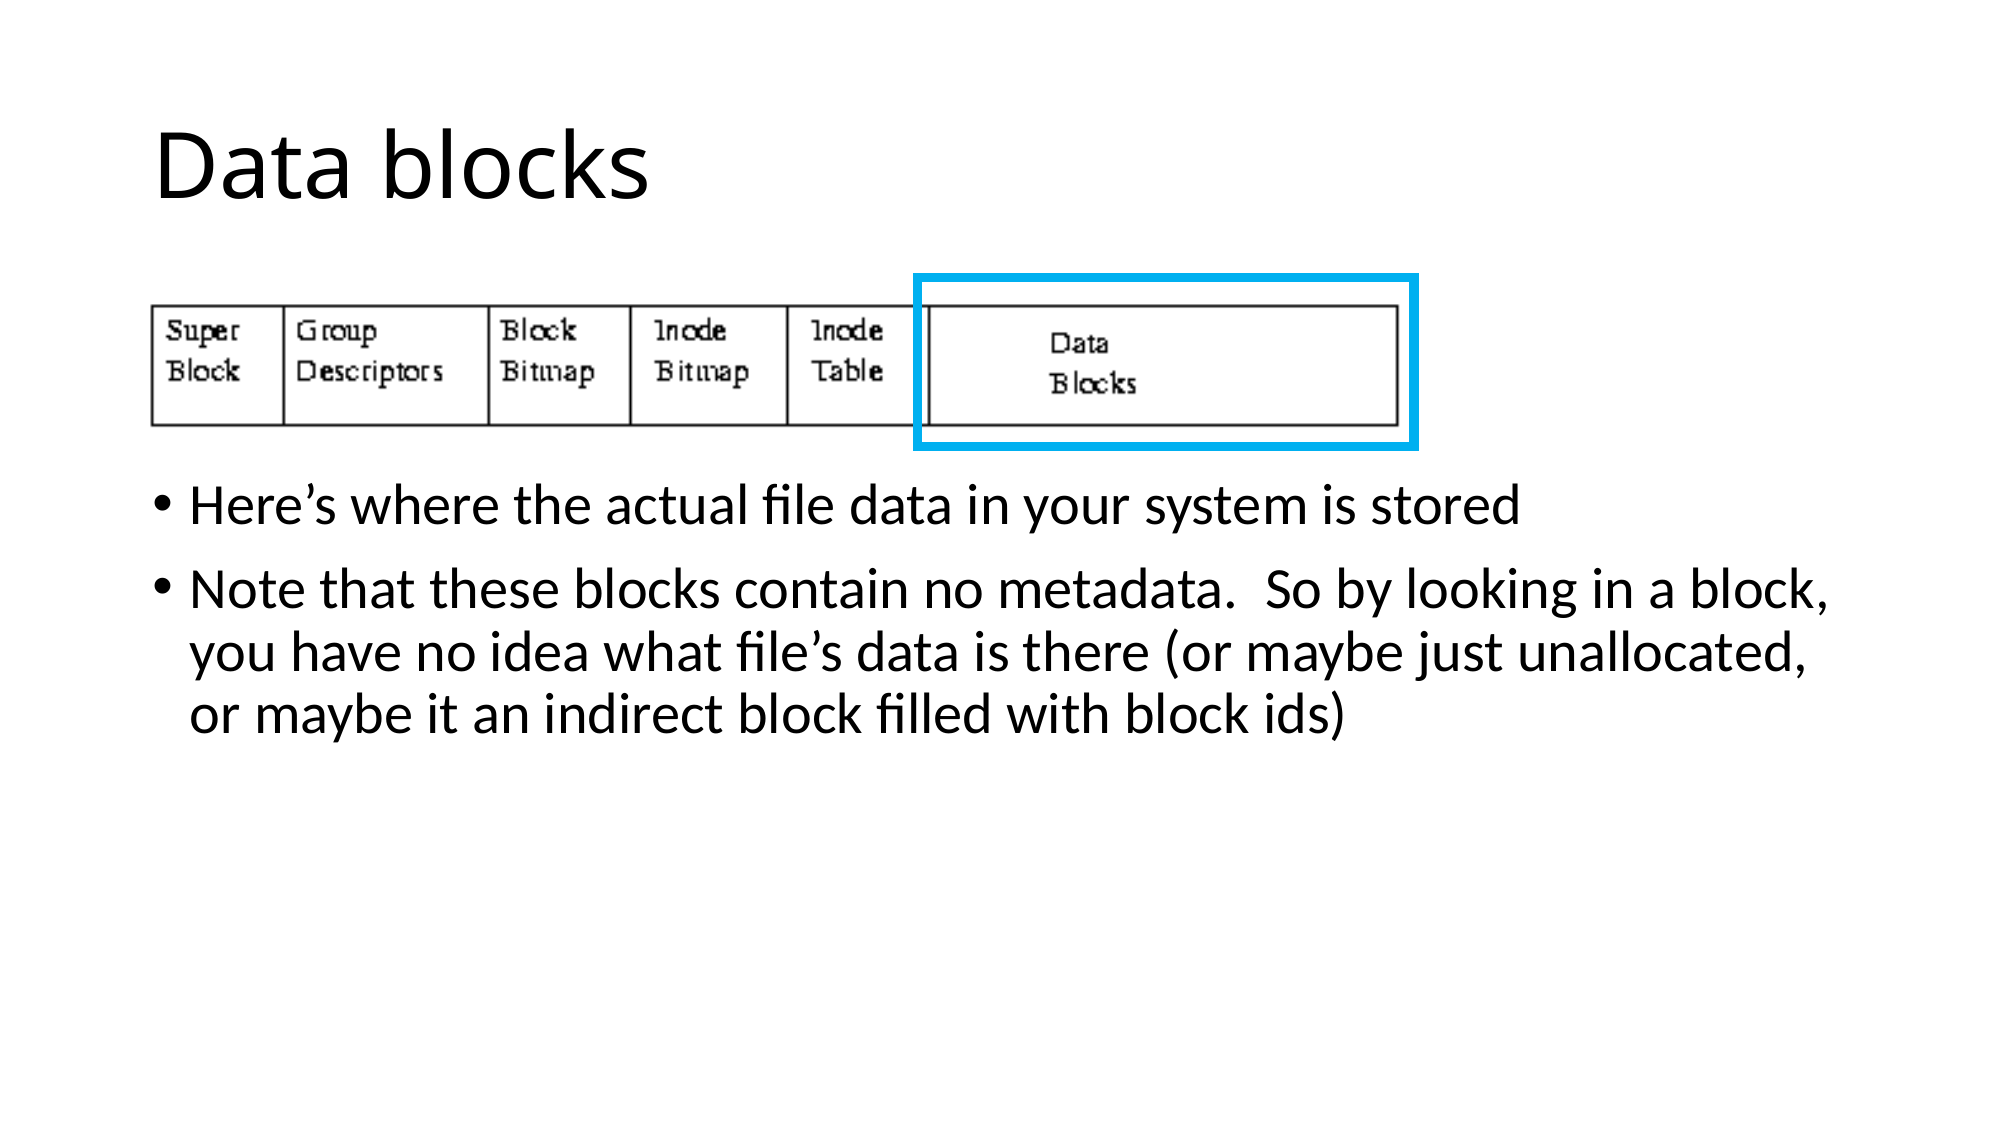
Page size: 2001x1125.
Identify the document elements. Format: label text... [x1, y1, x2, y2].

picture [137, 277, 912, 447]
title Data blocks [137, 59, 1863, 278]
list Here’s where the actual file data in your system is stored Note that these blocks contain no metadata. So by looking in a block, you have no idea what file’s data is there (or maybe just unallocated, or maybe it an indirect block filled with block ids) [137, 466, 1863, 1014]
picture [923, 283, 1408, 441]
